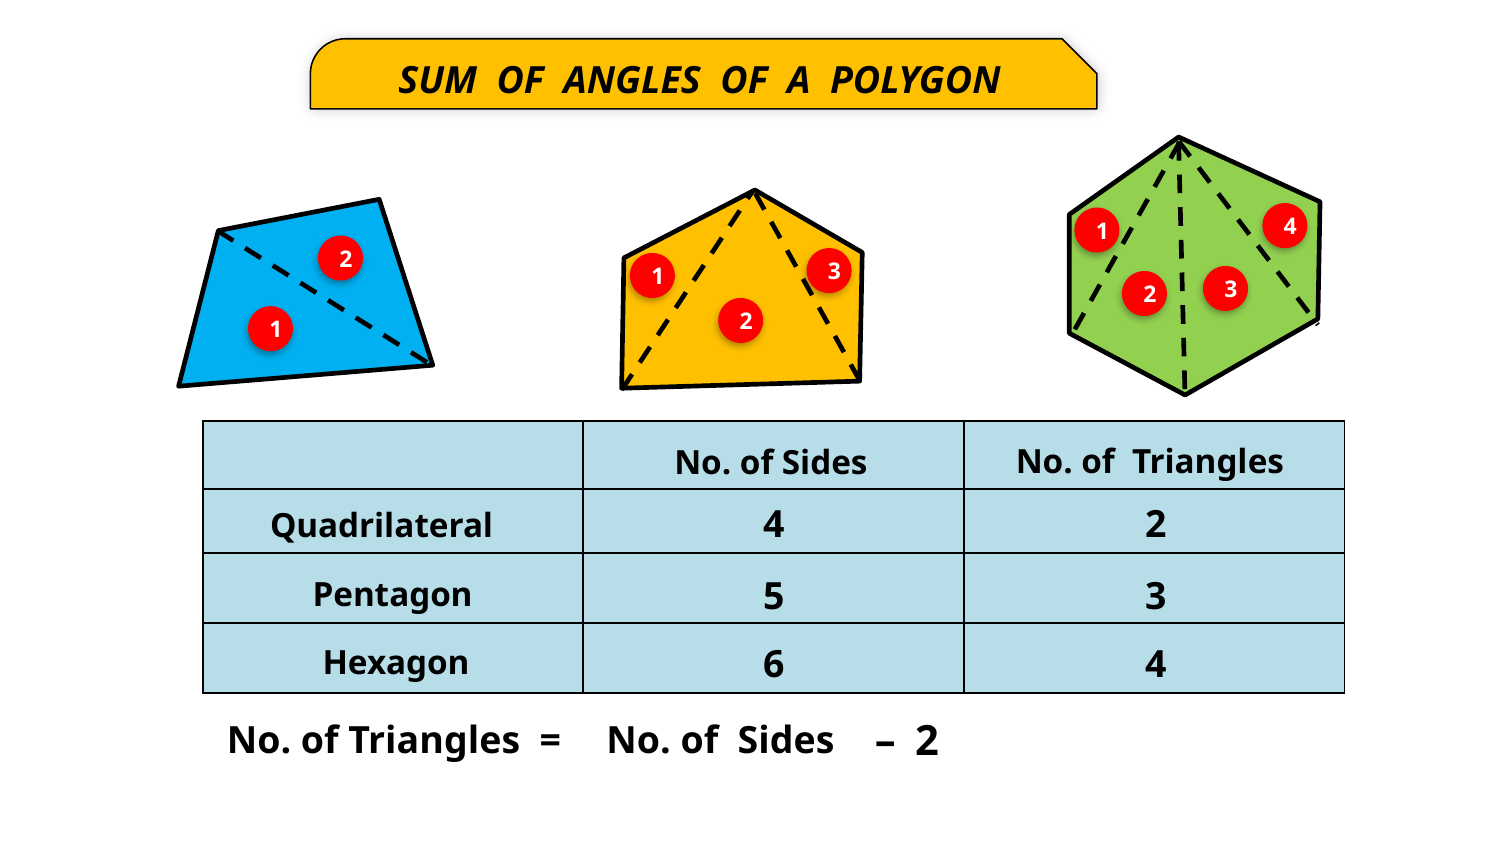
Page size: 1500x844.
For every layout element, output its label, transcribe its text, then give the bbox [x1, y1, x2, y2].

table_cell [584, 624, 963, 692]
text_box 2 [994, 492, 1318, 553]
text_box 1 [627, 250, 677, 301]
text_box 6 [611, 633, 936, 693]
table_cell [965, 554, 1344, 622]
text_box SUM OF ANGLES OF A POLYGON [309, 37, 1098, 110]
text_box 3 [804, 245, 854, 296]
text_box [1069, 137, 1321, 396]
text_box 3 [994, 564, 1318, 625]
text_box 2 [716, 295, 766, 346]
text_box 2 [315, 233, 366, 283]
text_box 5 [611, 564, 936, 625]
text_box [621, 189, 863, 389]
table_cell [204, 490, 582, 552]
text_box 4 [611, 492, 936, 553]
table_cell [204, 554, 582, 622]
text_box 1 [245, 304, 296, 354]
text_box No. of Triangles [942, 432, 1357, 488]
text_box Pentagon [230, 565, 555, 620]
text_box [178, 199, 433, 387]
text_box 2 [1119, 268, 1170, 319]
table_header [204, 422, 582, 488]
text_box Quadrilateral [220, 496, 544, 552]
table_cell [965, 490, 1344, 552]
text_box 4 [994, 632, 1318, 693]
text_box 4 [1260, 200, 1310, 251]
text_box No. of Sides [591, 708, 846, 769]
table_cell [204, 624, 582, 692]
text_box – [846, 706, 887, 771]
text_box 2 [887, 706, 966, 771]
text_box No. of Triangles = [212, 708, 577, 769]
text_box 3 [1200, 263, 1251, 314]
table_cell [584, 554, 963, 622]
table_cell [584, 490, 963, 552]
table_cell [965, 624, 1344, 692]
text_box 1 [1072, 205, 1122, 255]
text_box Hexagon [234, 634, 558, 689]
table_header [584, 422, 963, 488]
text_box No. of Sides [609, 433, 934, 489]
table_header [965, 422, 1344, 432]
